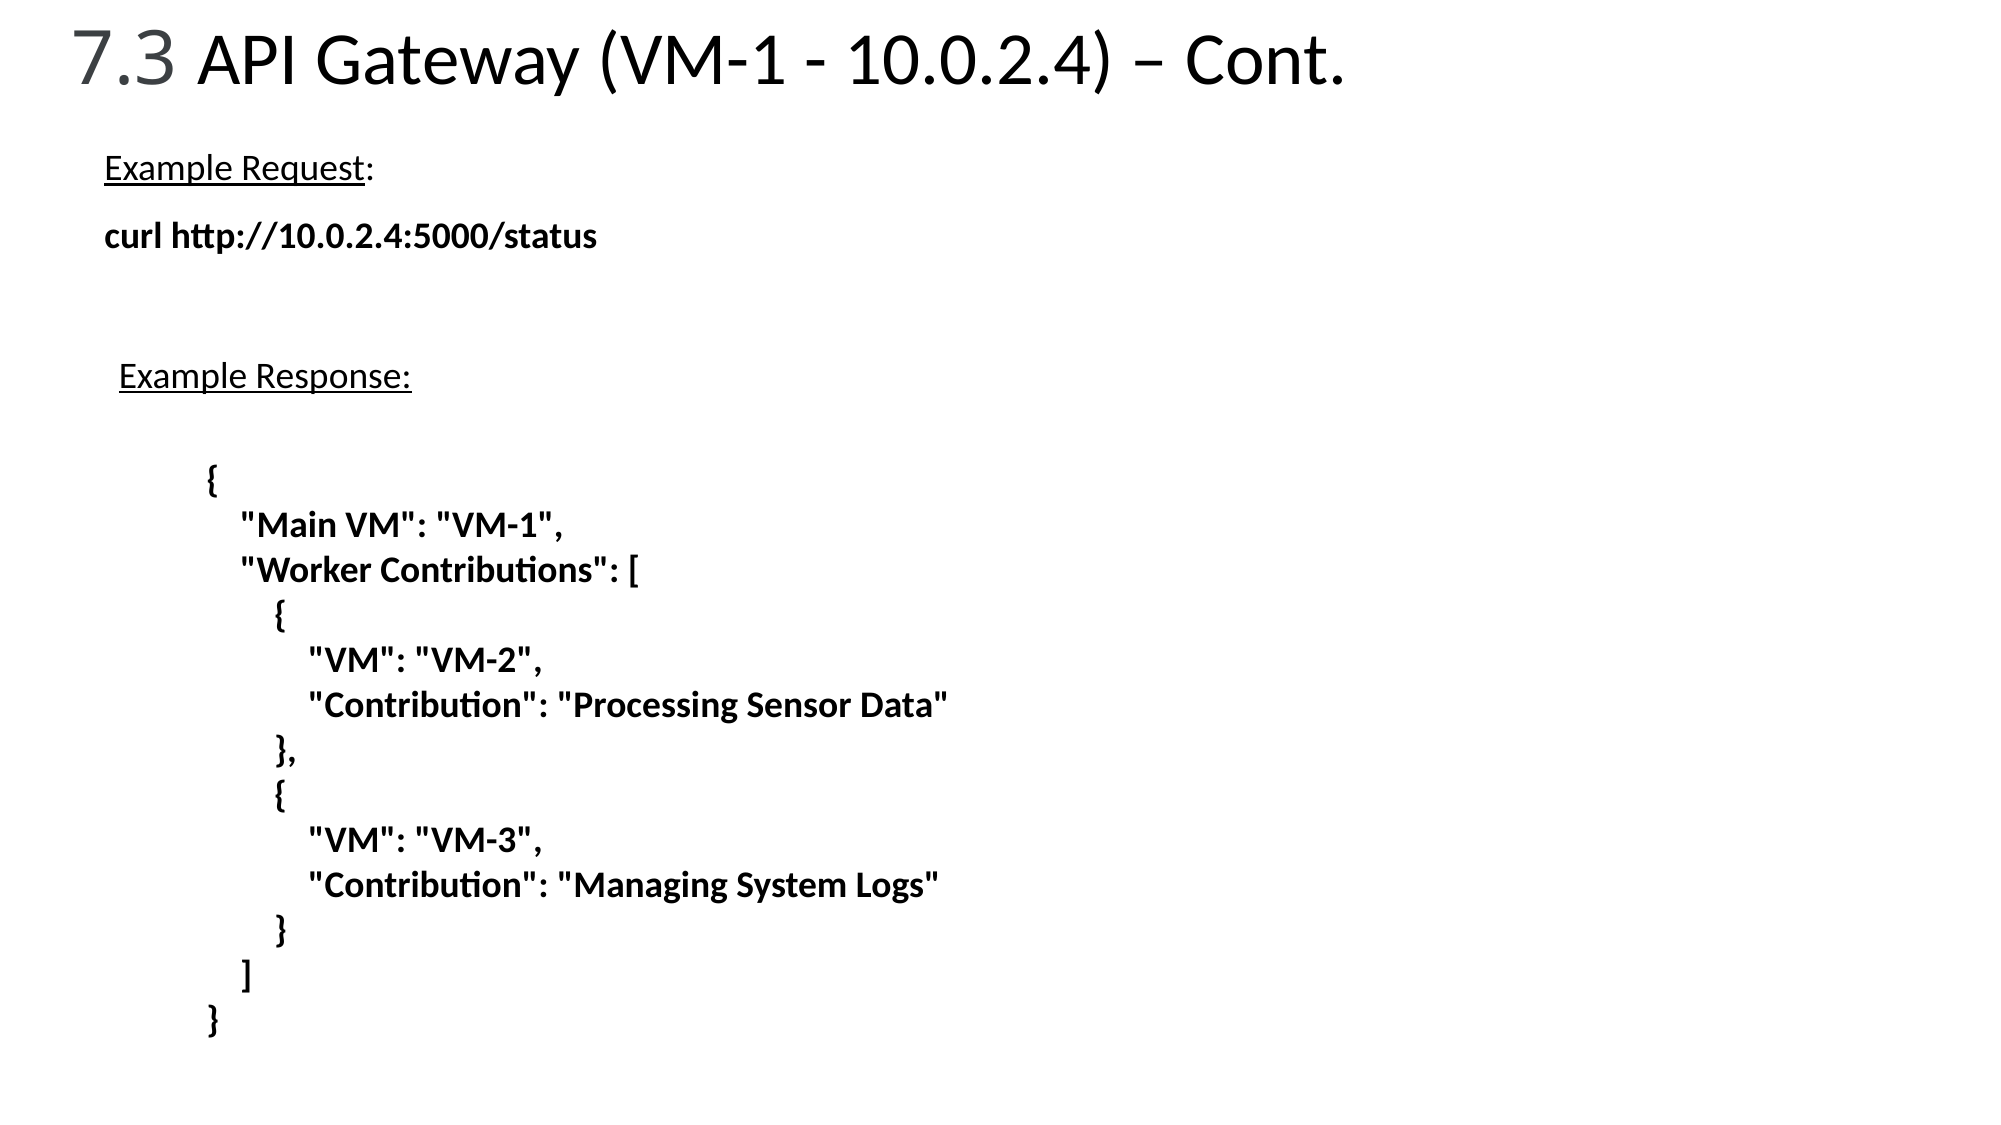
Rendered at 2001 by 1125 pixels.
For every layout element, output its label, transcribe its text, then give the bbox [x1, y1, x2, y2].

text_box Example Request: curl http://10.0.2.4:5000/status [89, 113, 1148, 263]
text_box Example Response: [103, 343, 1162, 404]
text_box { "Main VM": "VM-1", "Worker Contributions": [ { "VM": "VM-2", "Contribution": "Processing Sensor Data" }, { "VM": "VM-3", "Contribution": "Managing System Logs" } ] } [191, 447, 1250, 1048]
text_box 7.3 API Gateway (VM-1 - 10.0.2.4) – Cont. [57, 1, 2000, 107]
